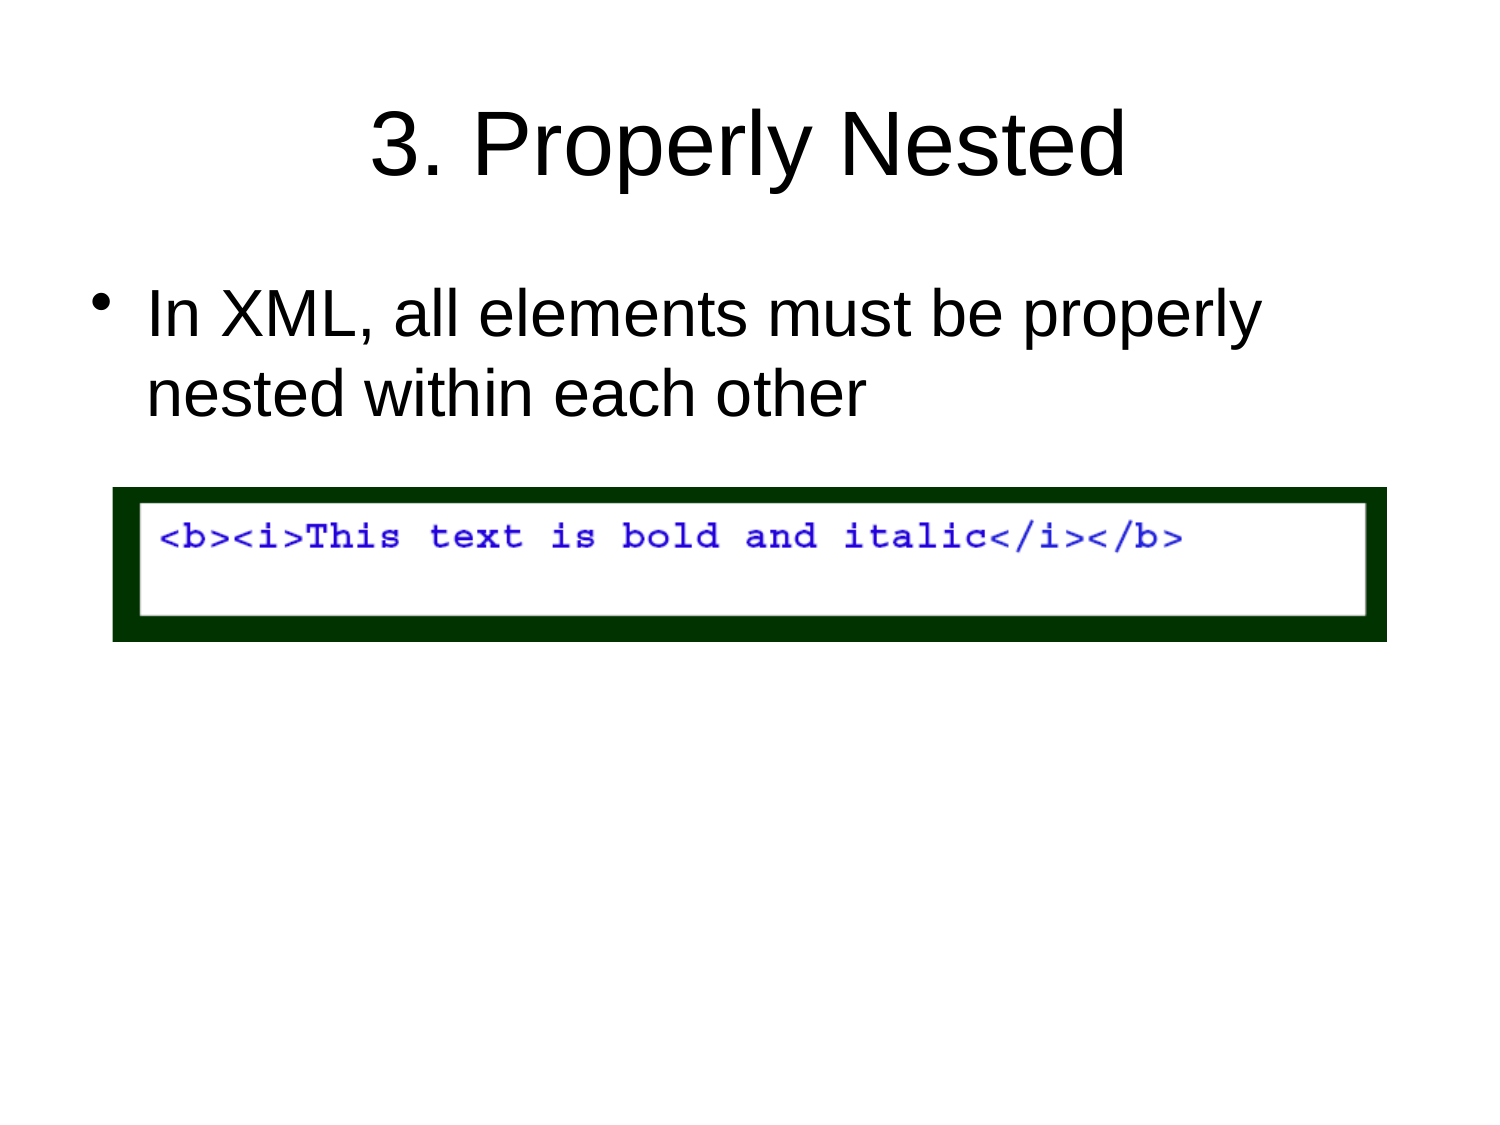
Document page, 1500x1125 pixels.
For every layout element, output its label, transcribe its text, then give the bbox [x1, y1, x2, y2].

list In XML, all elements must be properly nested within each other [74, 262, 1426, 1006]
picture [112, 487, 1388, 642]
title 3. Properly Nested [74, 44, 1426, 233]
